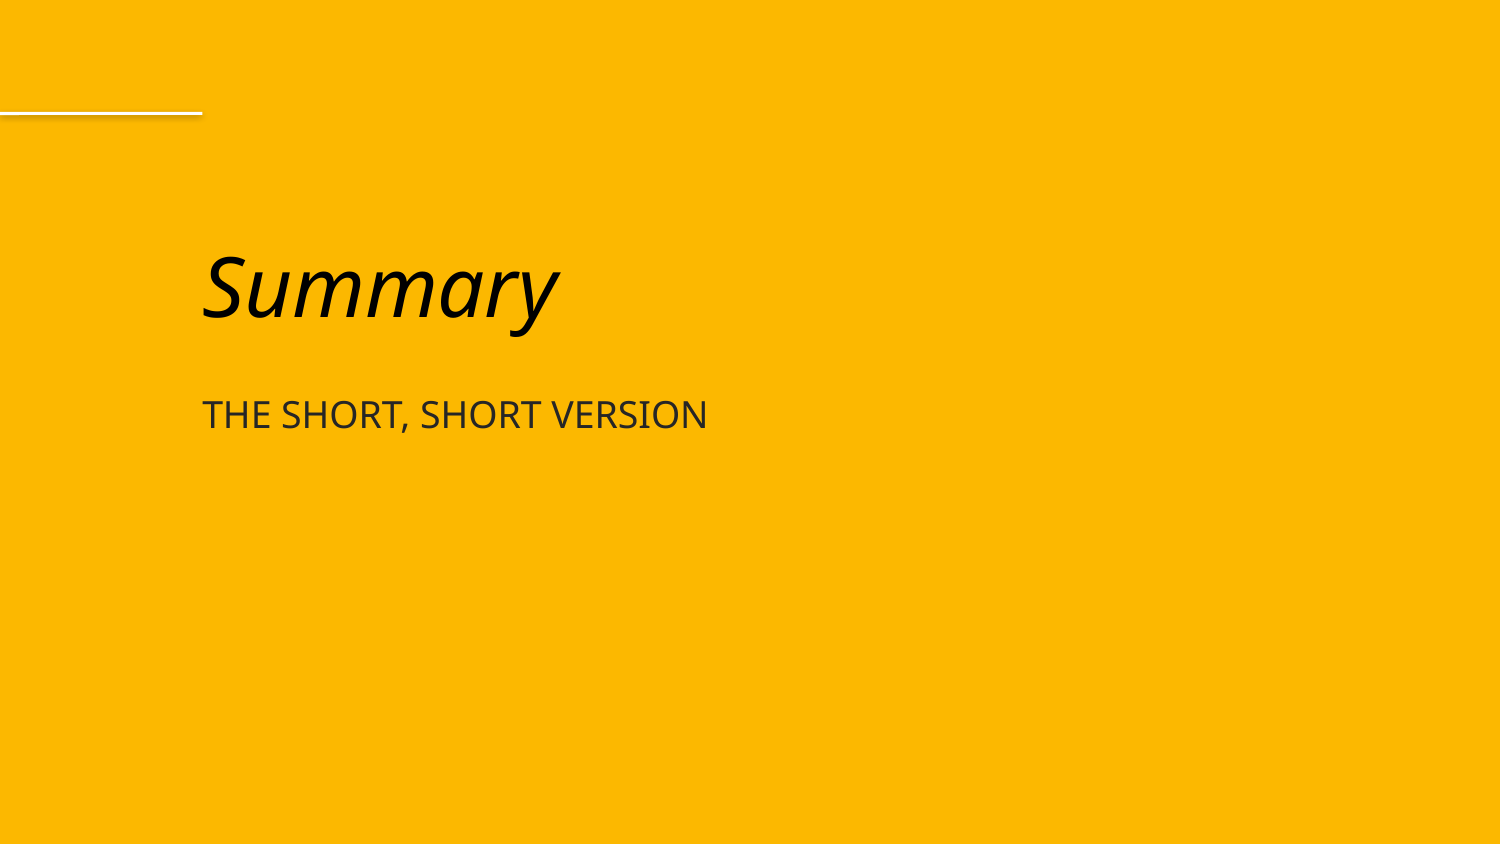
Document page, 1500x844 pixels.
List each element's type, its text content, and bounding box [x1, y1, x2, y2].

title Summary [202, 253, 1426, 337]
list The short, short version [202, 390, 1040, 602]
